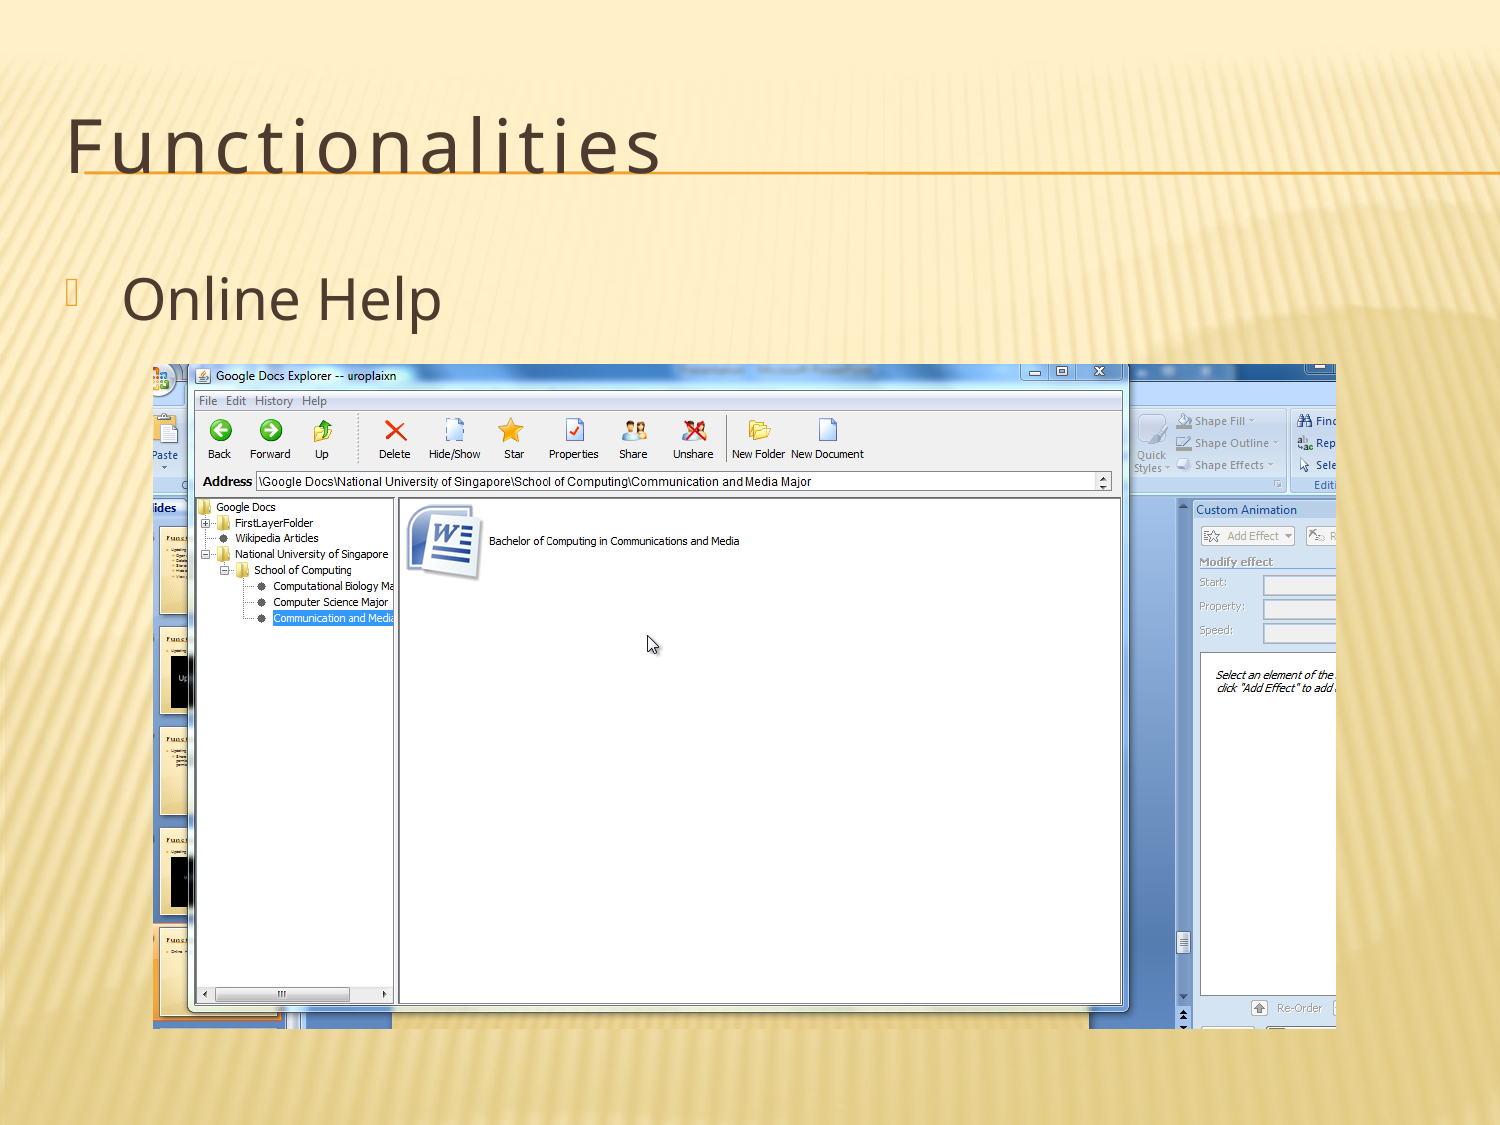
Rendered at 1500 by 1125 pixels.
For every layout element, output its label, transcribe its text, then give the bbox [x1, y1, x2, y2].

list Online Help [50, 254, 1475, 364]
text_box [151, 362, 1337, 1030]
title Functionalities [50, 75, 1475, 213]
